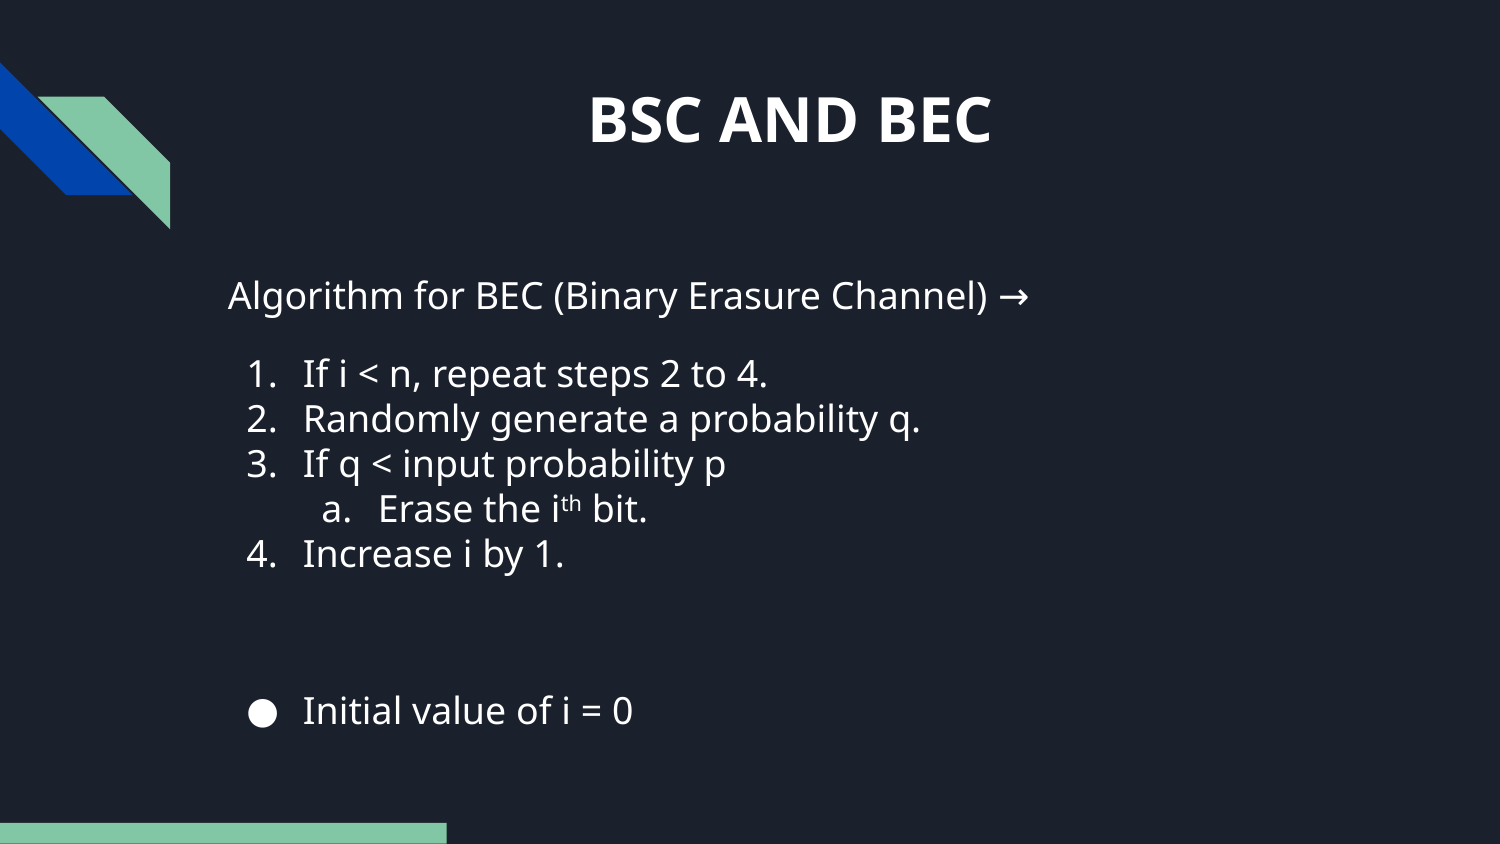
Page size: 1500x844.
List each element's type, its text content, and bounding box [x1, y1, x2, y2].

list Algorithm for BEC (Binary Erasure Channel) → If i < n, repeat steps 2 to 4. Randomly generate a probability q. If q < input probability p Erase the ith bit. Increase i by 1. Initial value of i = 0 [212, 257, 1368, 735]
title BSC AND BEC [212, 64, 1368, 215]
text_box [0, 822, 447, 844]
